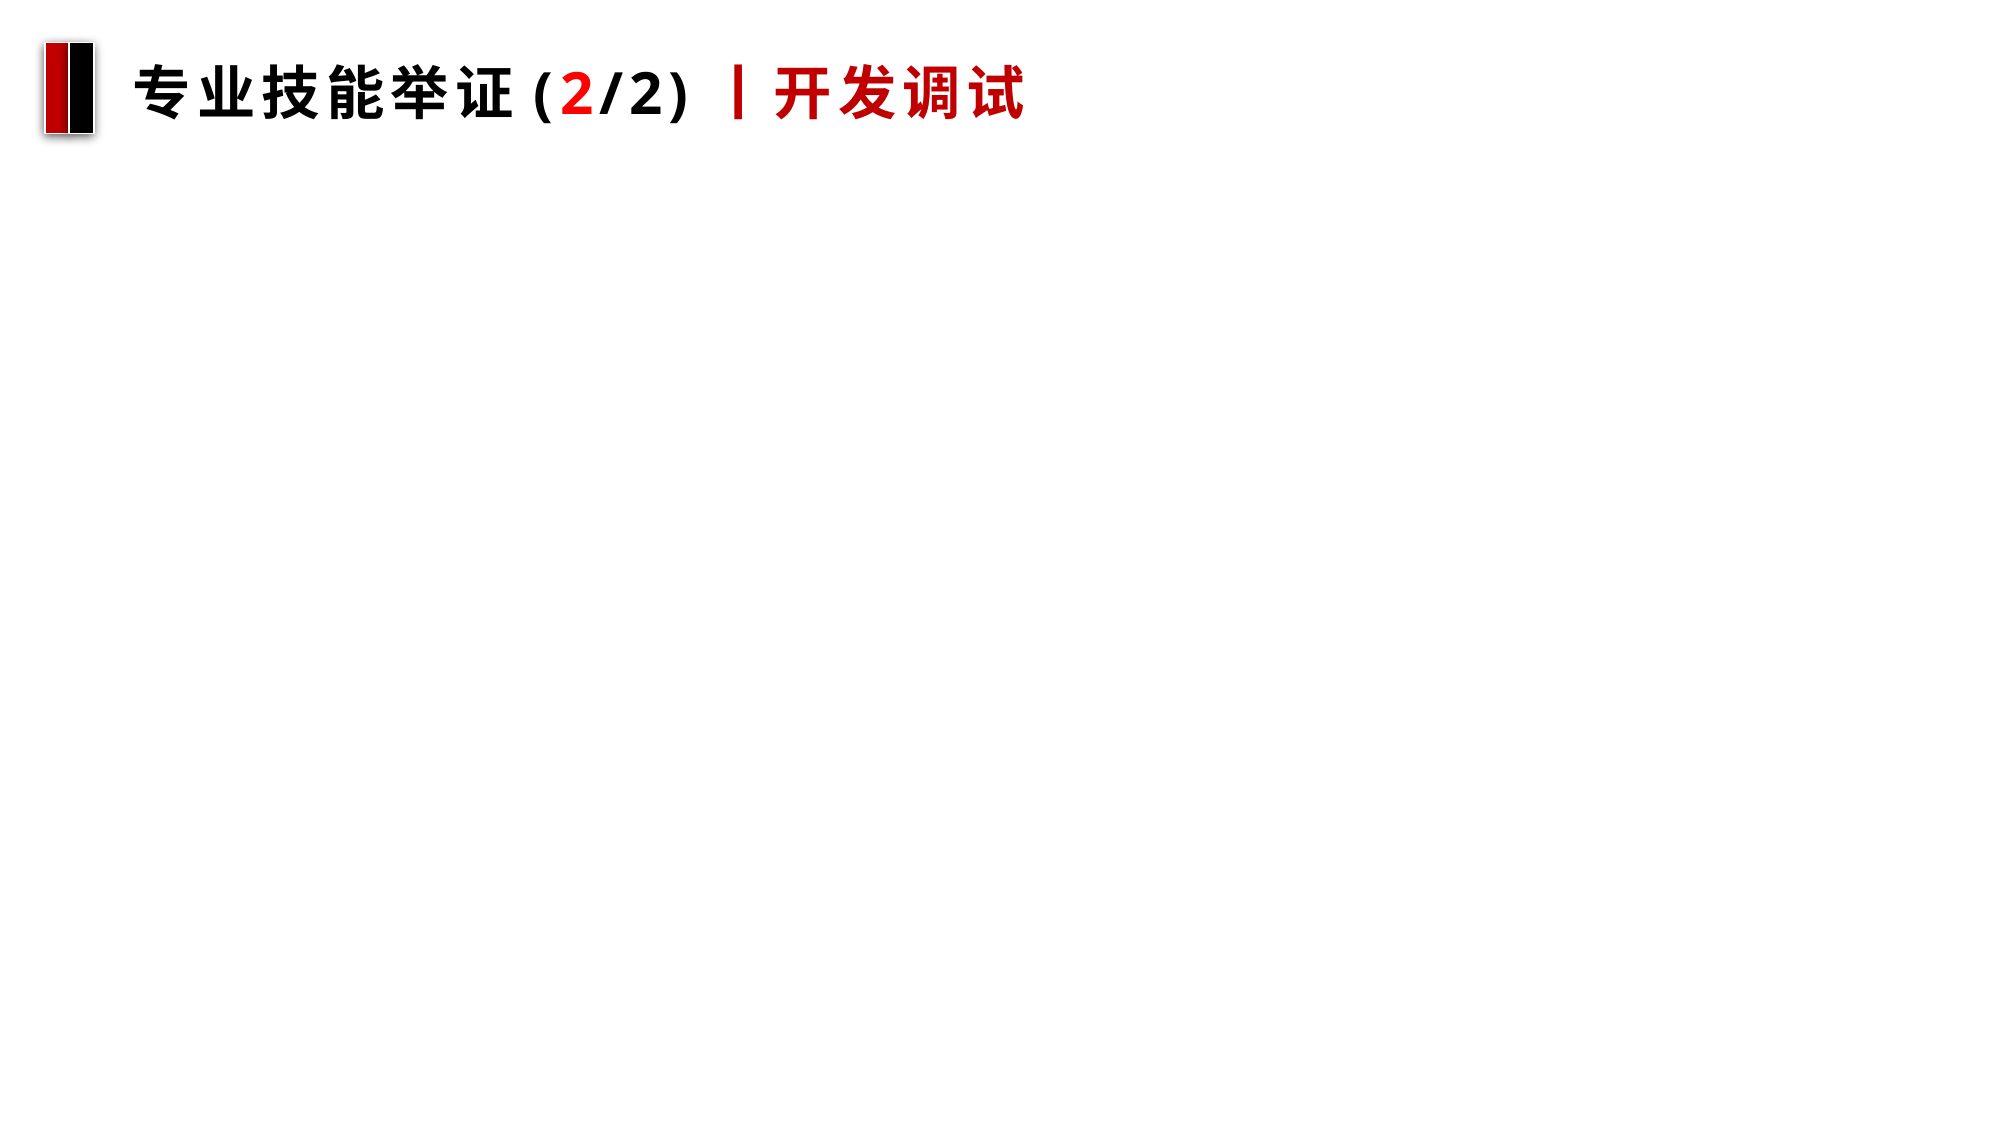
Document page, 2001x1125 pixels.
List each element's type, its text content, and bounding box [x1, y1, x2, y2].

text_box [44, 42, 63, 134]
text_box 专业技能举证(2/2)丨开发调试 [118, 48, 1121, 134]
text_box [68, 42, 95, 134]
